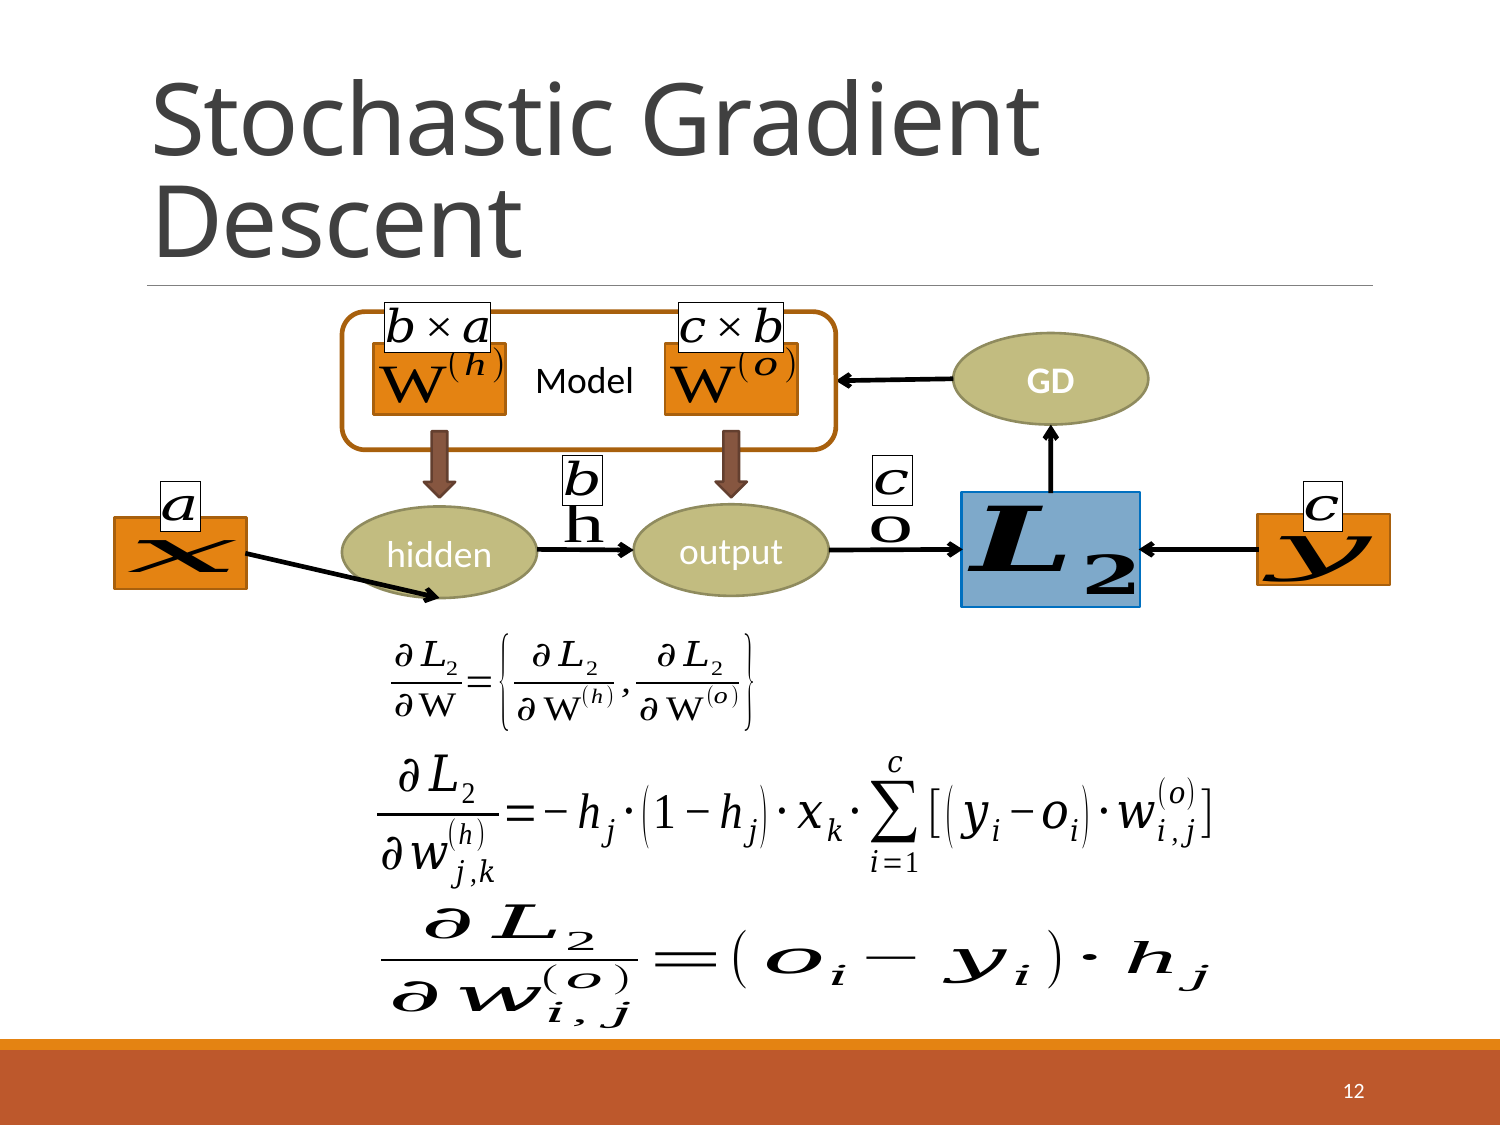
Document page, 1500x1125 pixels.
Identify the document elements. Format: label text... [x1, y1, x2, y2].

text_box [115, 311, 1390, 607]
title Stochastic Gradient Descent [135, 47, 1373, 285]
slide_number 12 [1218, 1059, 1380, 1120]
